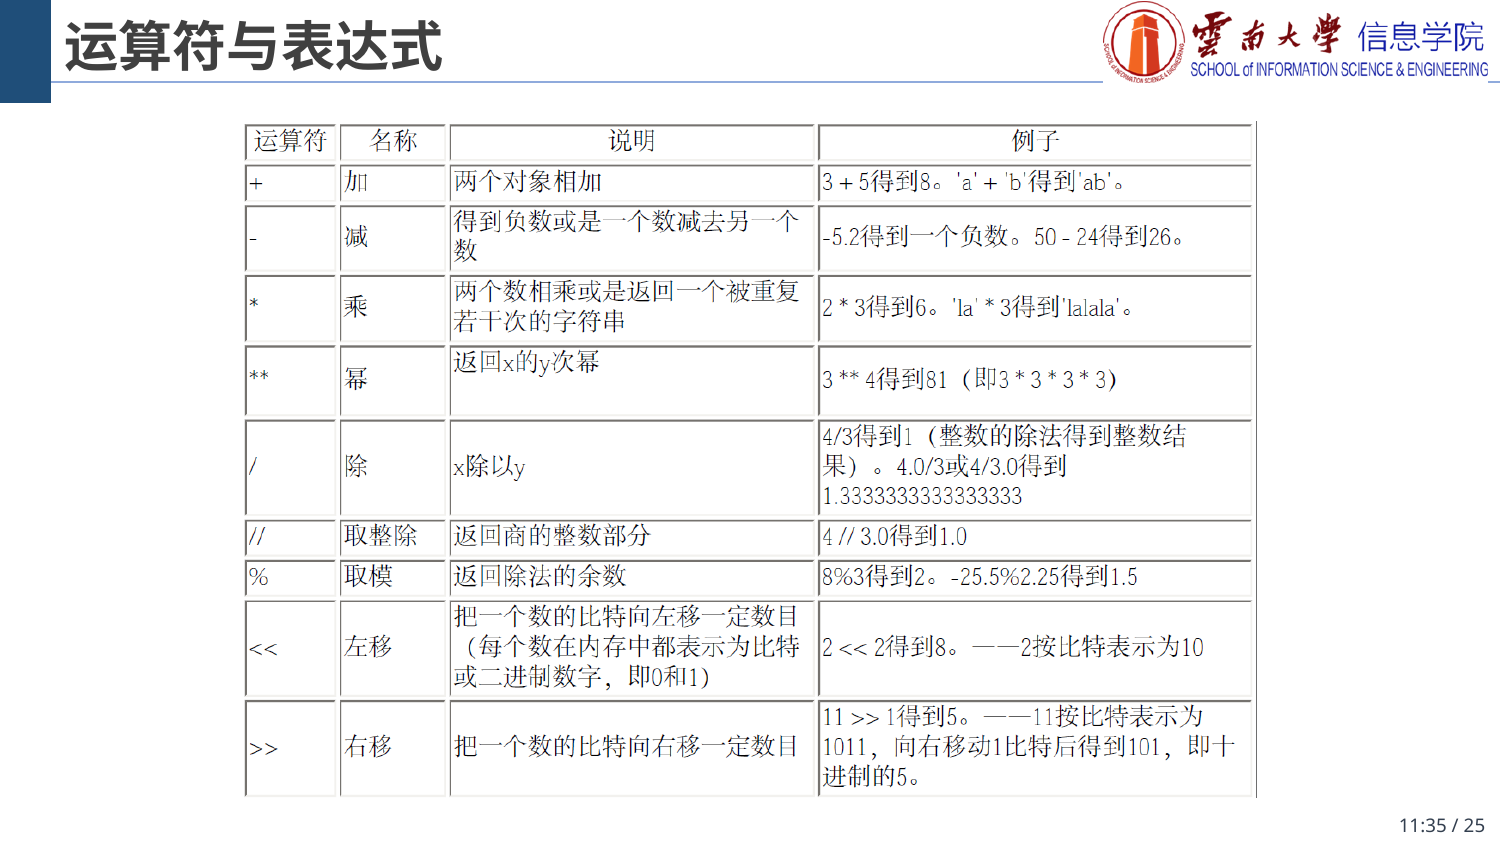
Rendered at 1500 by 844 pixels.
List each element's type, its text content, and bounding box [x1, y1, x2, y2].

picture [1103, 1, 1488, 83]
title 运算符与表达式 [49, 10, 886, 85]
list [242, 120, 1257, 798]
